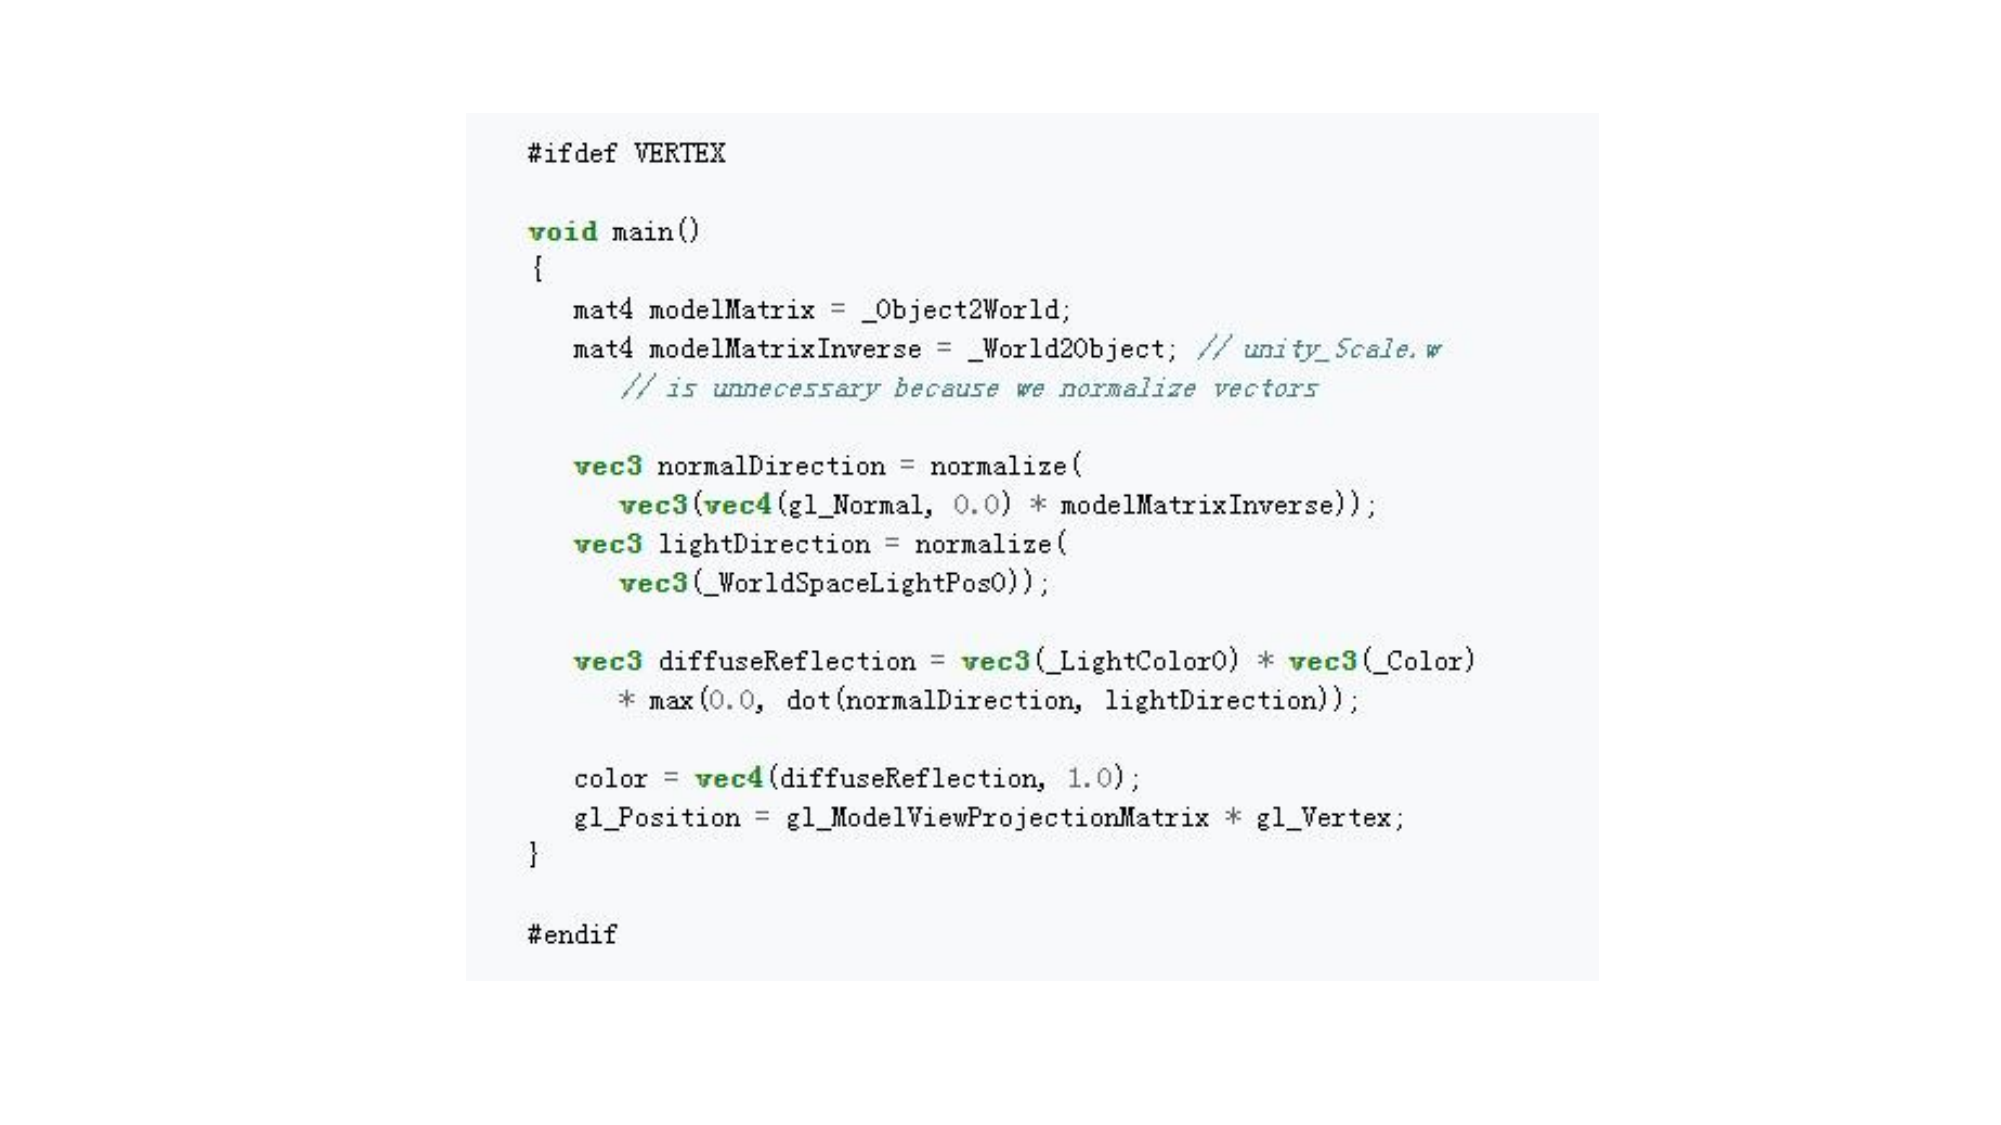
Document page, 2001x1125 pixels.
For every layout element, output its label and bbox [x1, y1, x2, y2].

list [465, 113, 1599, 981]
